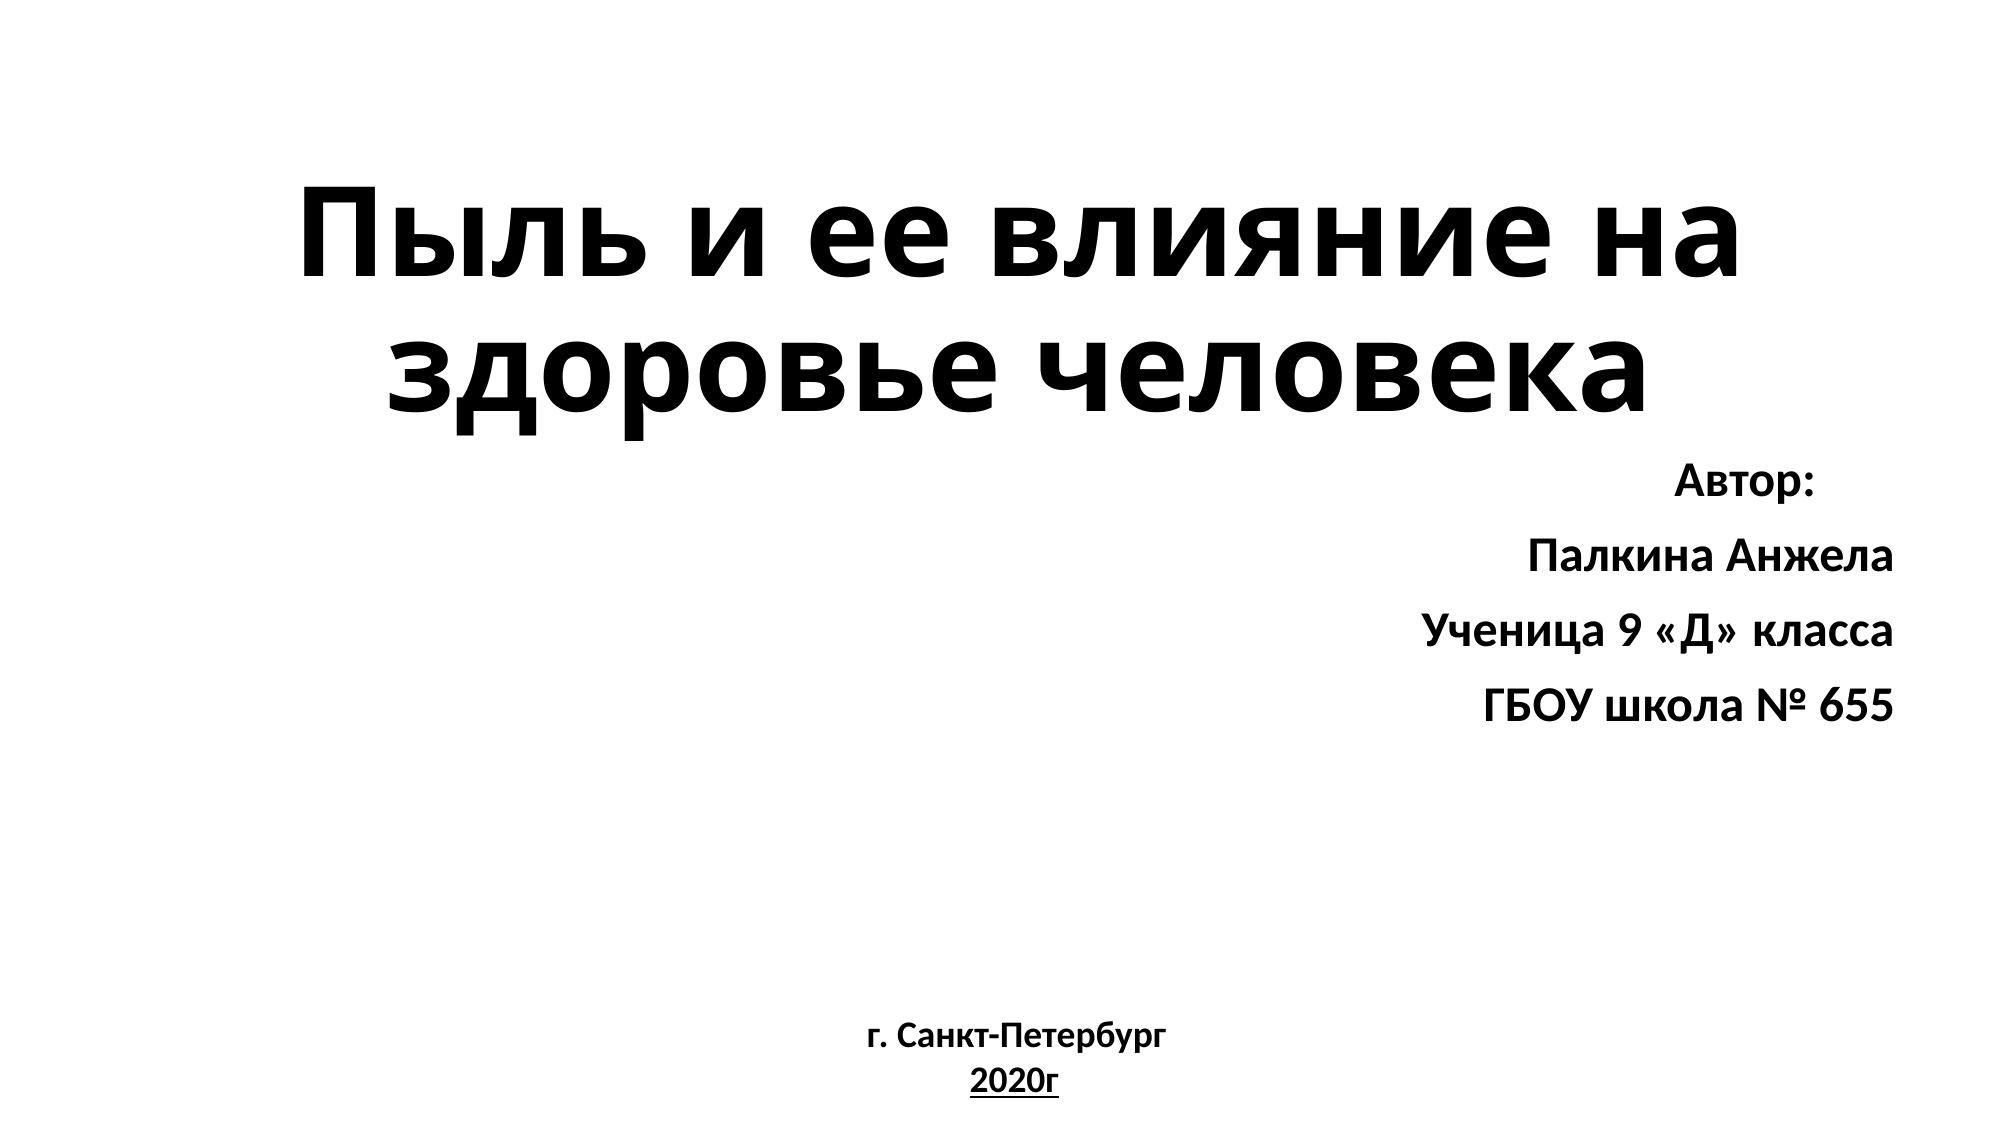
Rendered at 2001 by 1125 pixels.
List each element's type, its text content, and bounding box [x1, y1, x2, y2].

subtitle Автор: Палкина Анжела Ученица 9 «Д» класса ГБОУ школа № 655 [234, 445, 1910, 956]
text_box г. Санкт-Петербург 2020г [835, 1002, 1194, 1108]
title Пыль и ее влияние на здоровье человека [270, 54, 1771, 445]
